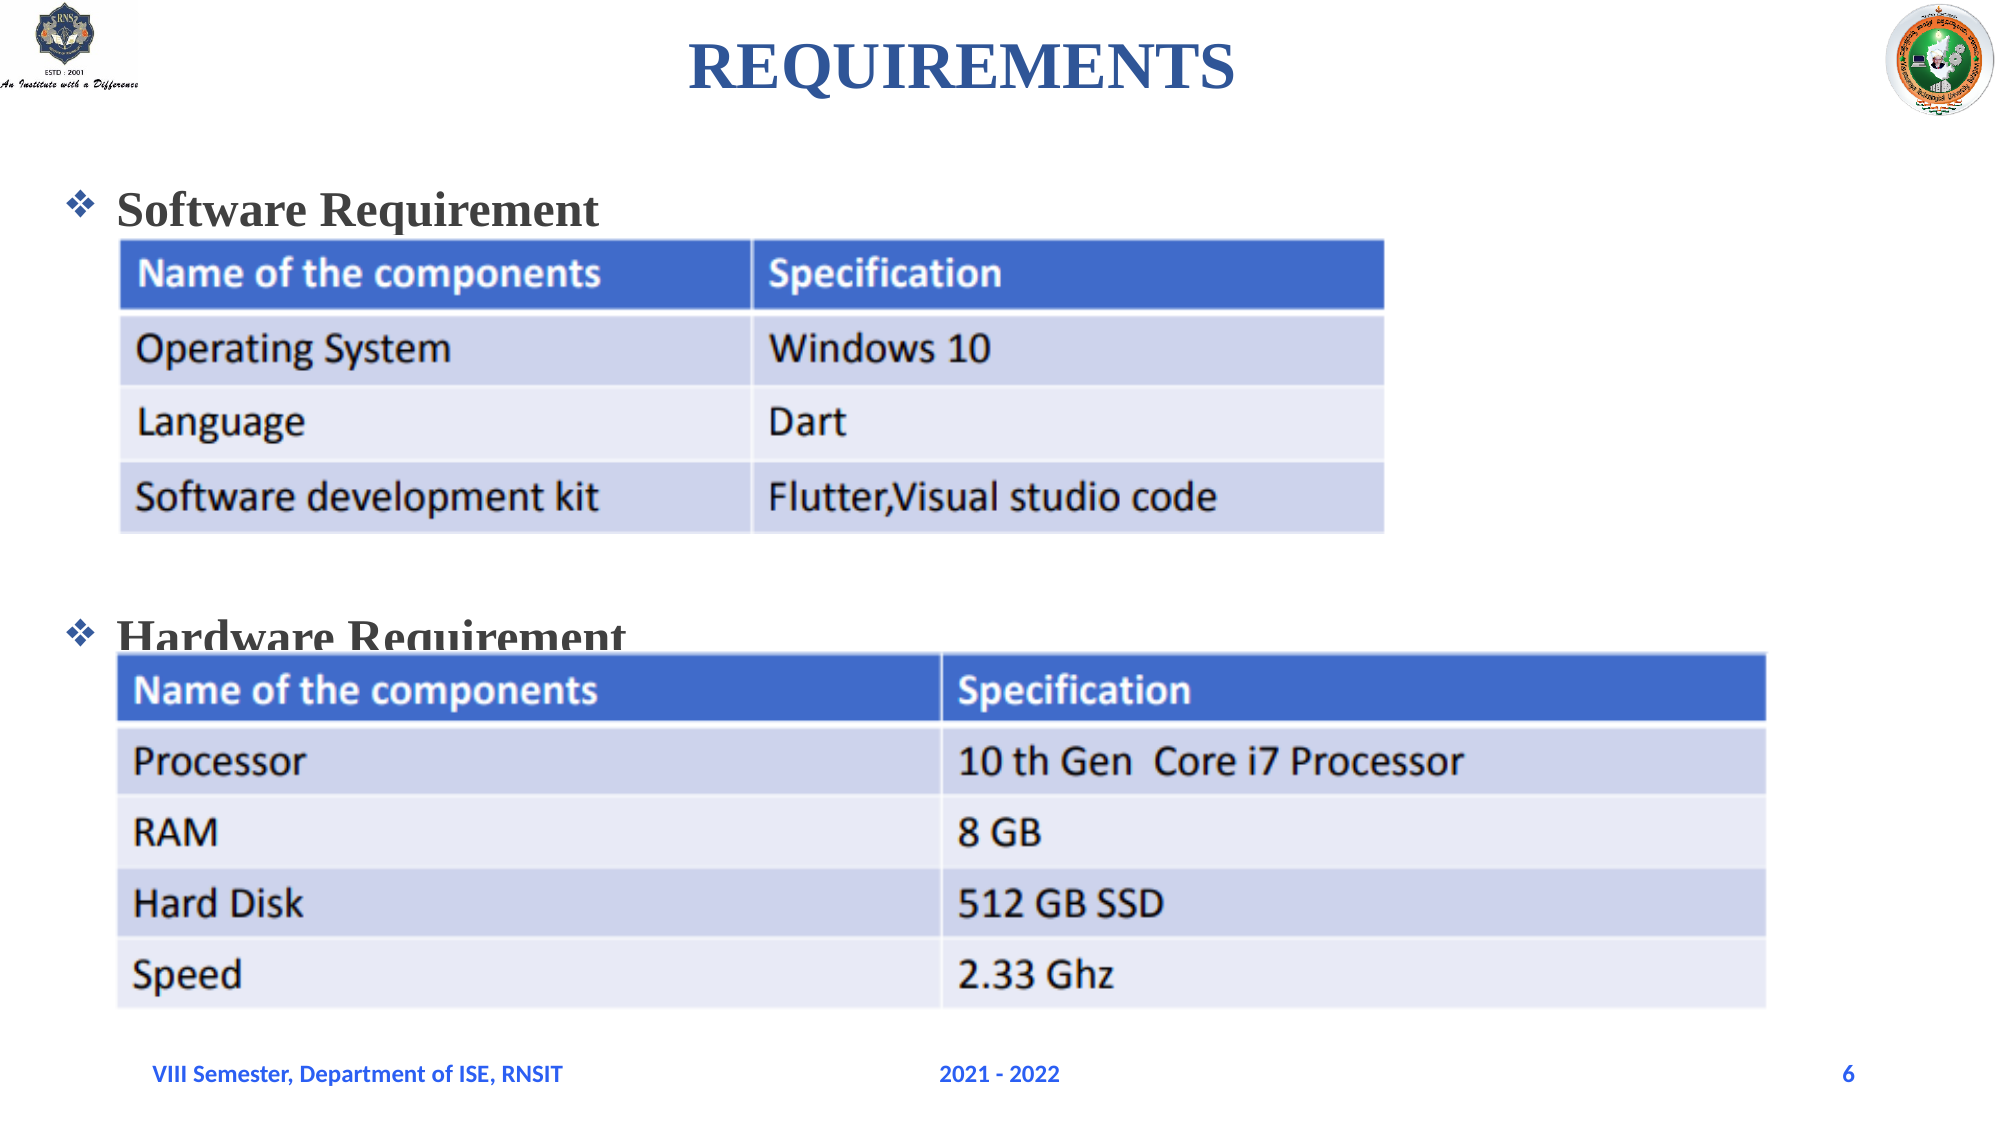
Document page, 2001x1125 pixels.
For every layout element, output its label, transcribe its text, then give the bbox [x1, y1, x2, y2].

title REQUIREMENTS [349, 23, 1576, 154]
text_box VIII Semester, Department of ISE, RNSIT [144, 1050, 655, 1095]
picture [117, 235, 1391, 535]
picture [0, 0, 138, 90]
picture [1882, 2, 1997, 117]
text_box 2021 - 2022 [669, 1050, 1330, 1095]
picture [112, 650, 1776, 1018]
slide_number 6 [1832, 1051, 1863, 1094]
list Software Requirement Hardware Requirement [58, 162, 1922, 1024]
